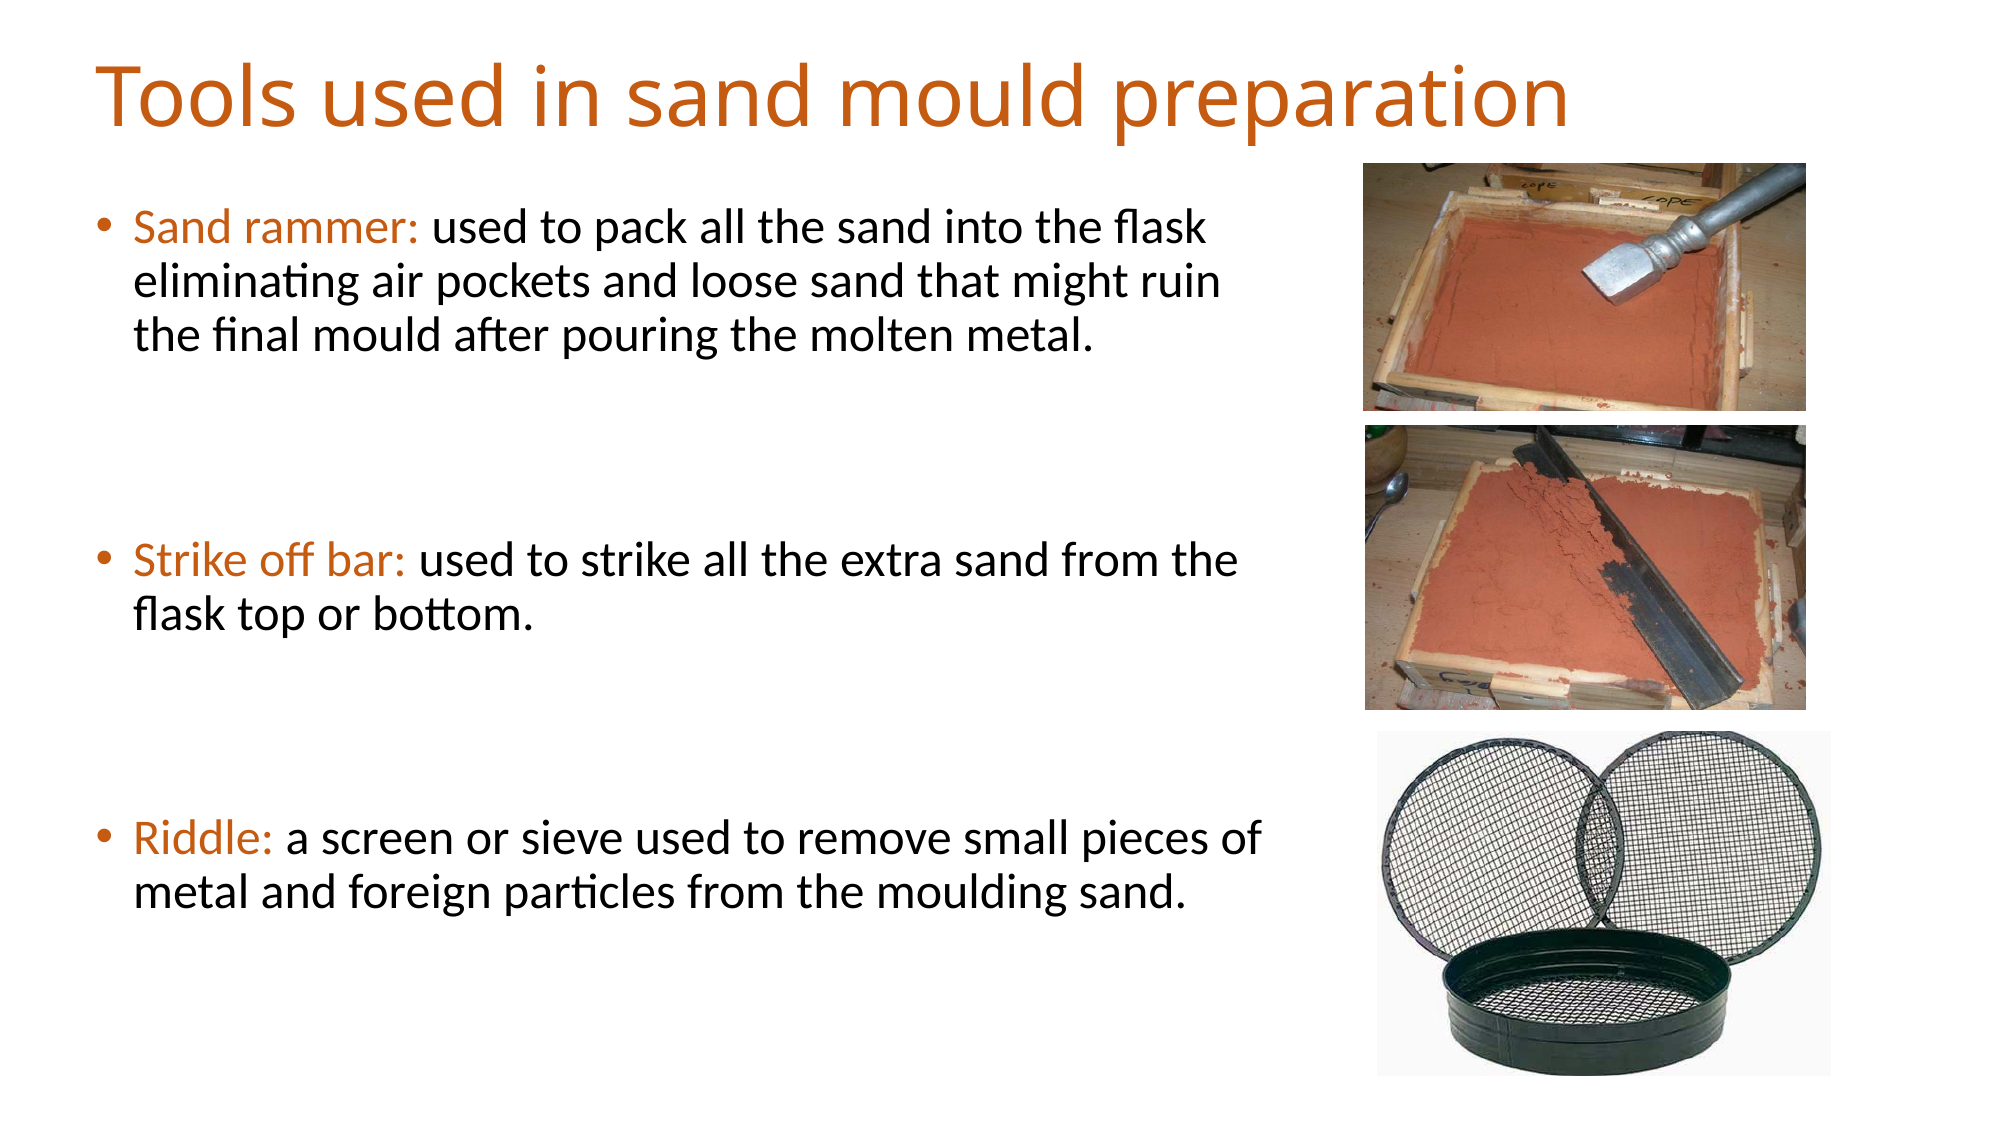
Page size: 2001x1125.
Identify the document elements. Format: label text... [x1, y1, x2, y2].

picture [1363, 163, 1806, 411]
picture [1363, 731, 1833, 1076]
picture [1365, 425, 1806, 710]
title Tools used in sand mould preparation [80, 50, 1806, 149]
list Sand rammer: used to pack all the sand into the flask eliminating air pockets and loose sand that might ruin the final mould after pouring the molten metal. Strike off bar: used to strike all the extra sand from the flask top or bottom. Riddle: a screen or sieve used to remove small pieces of metal and foreign particles from the moulding sand. [80, 193, 1314, 1018]
